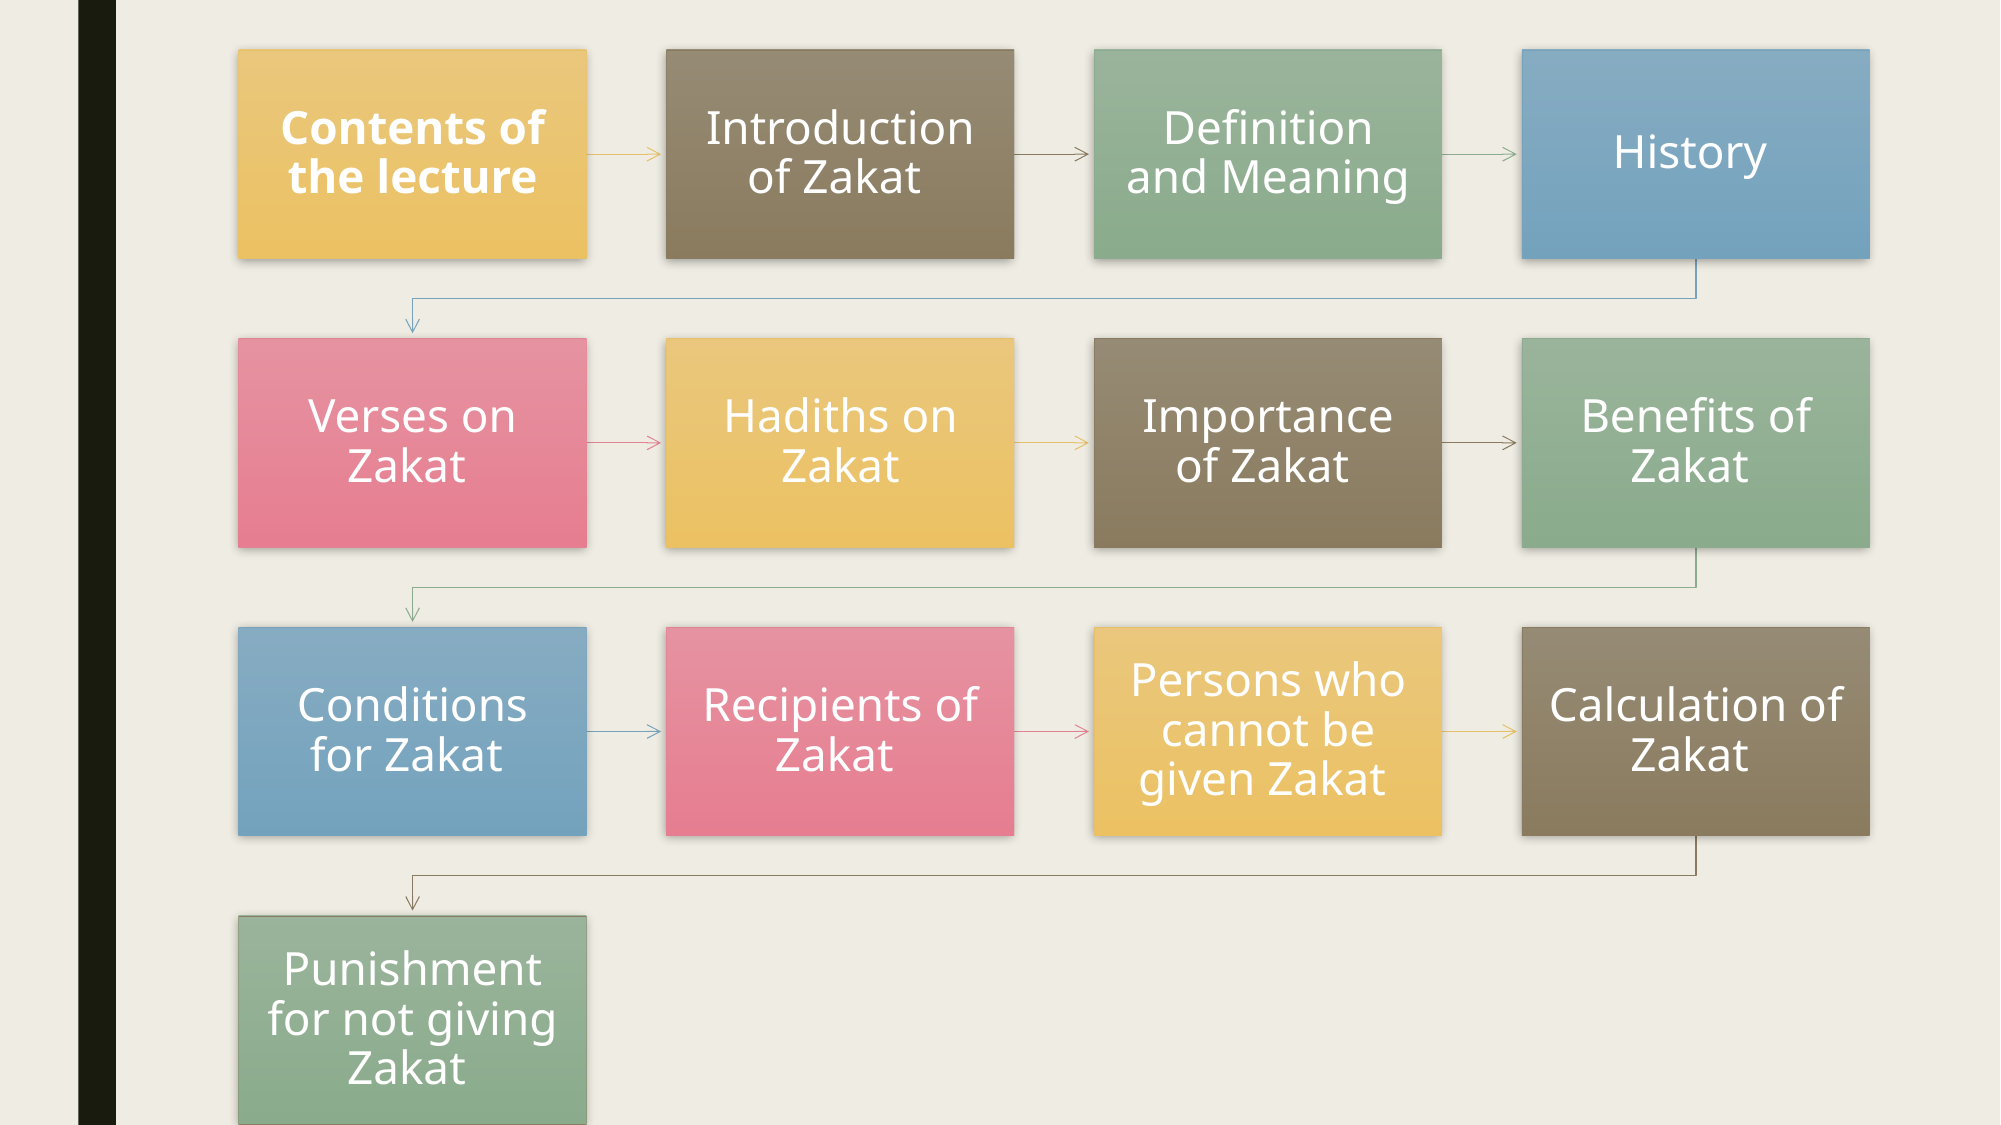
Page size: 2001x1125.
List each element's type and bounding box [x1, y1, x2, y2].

list [137, 49, 1971, 1125]
